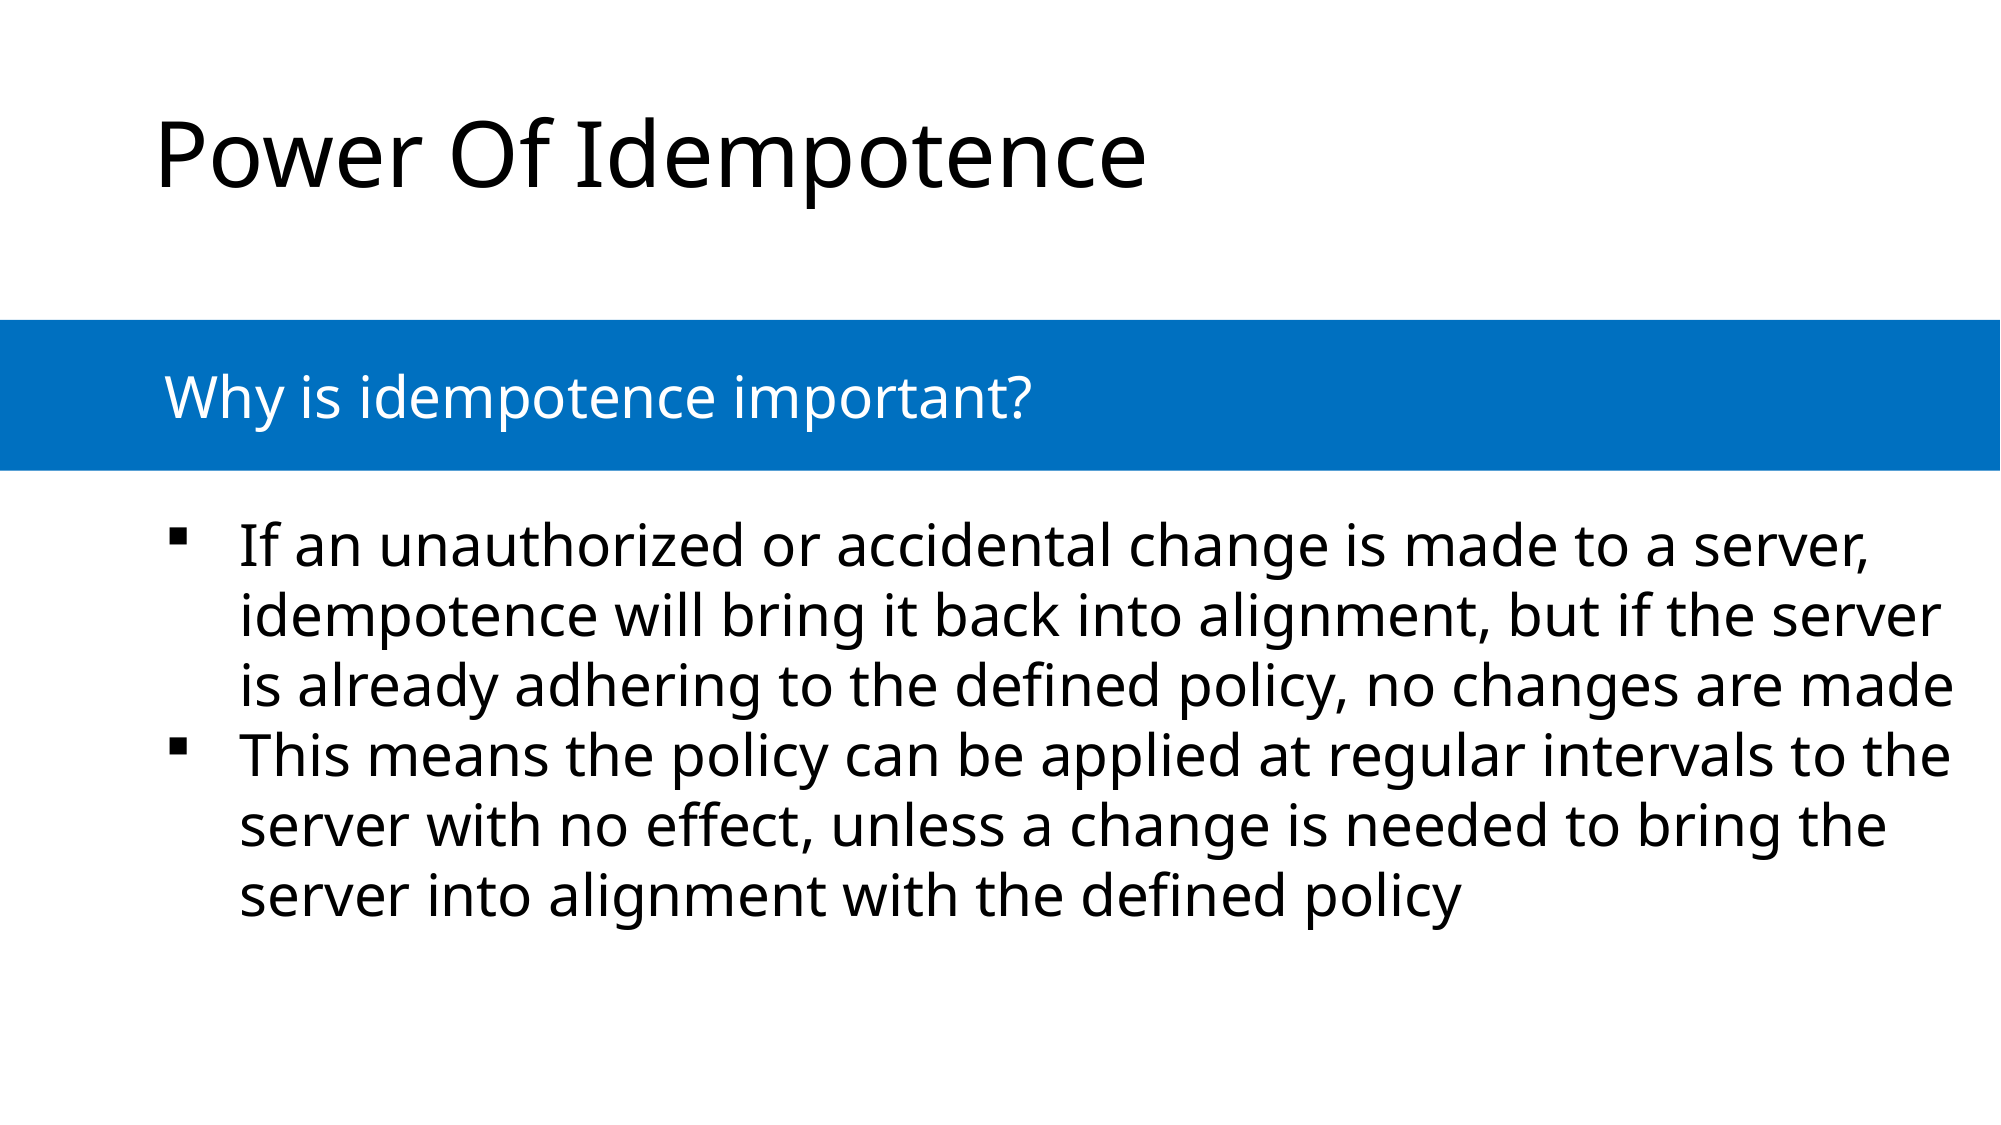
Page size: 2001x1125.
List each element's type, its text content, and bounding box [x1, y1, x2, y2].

text_box Power Of Idempotence [138, 88, 1815, 213]
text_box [0, 319, 2000, 967]
